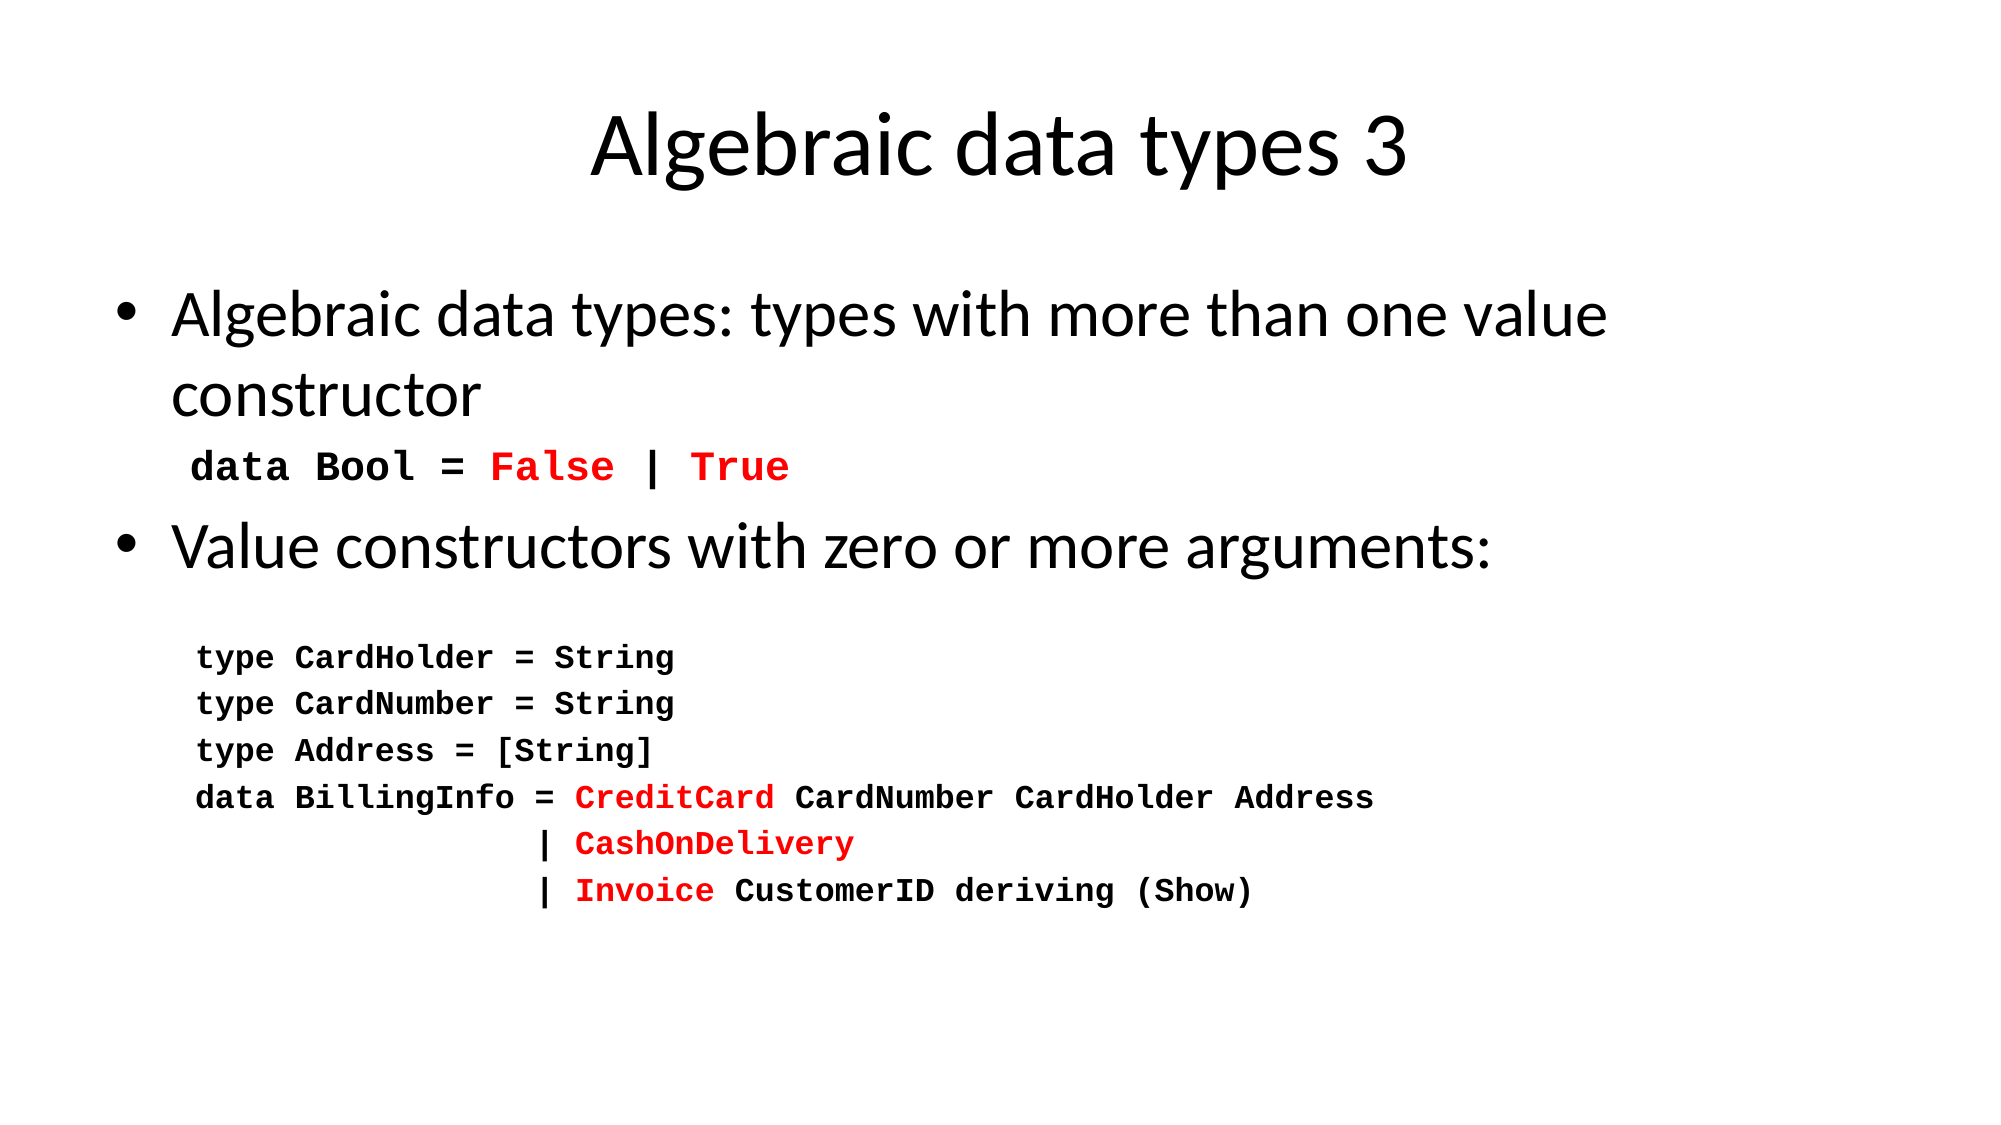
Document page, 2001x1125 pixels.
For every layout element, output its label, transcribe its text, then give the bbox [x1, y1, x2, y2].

list Algebraic data types: types with more than one value constructor data Bool = False | True Value constructors with zero or more arguments: type CardHolder = String type CardNumber = String type Address = [String] data BillingInfo = CreditCard CardNumber CardHolder Address | CashOnDelivery | Invoice CustomerID deriving (Show) [99, 262, 1900, 1005]
title Algebraic data types 3 [99, 45, 1900, 233]
